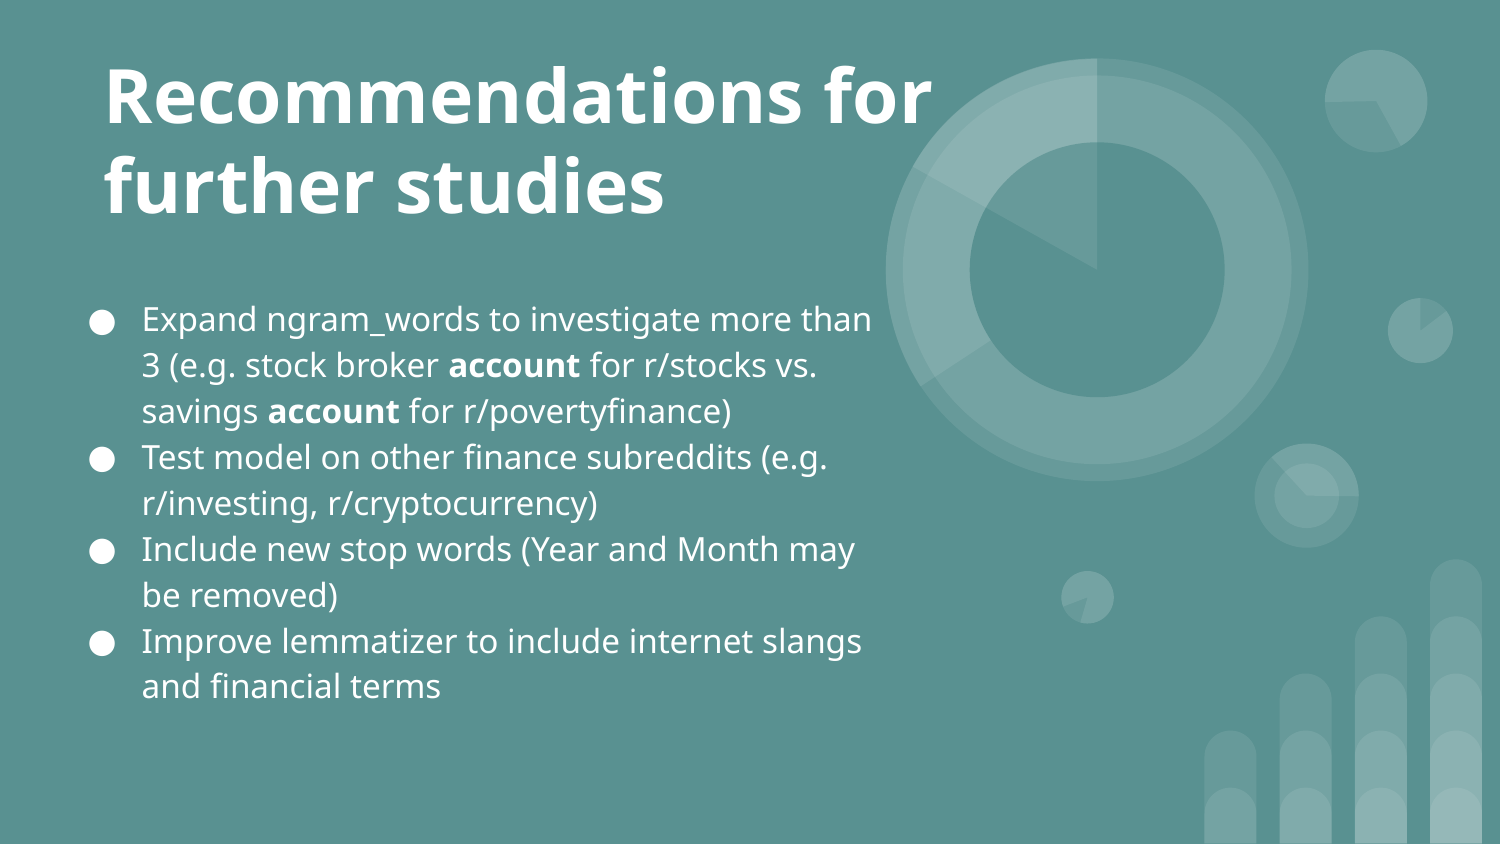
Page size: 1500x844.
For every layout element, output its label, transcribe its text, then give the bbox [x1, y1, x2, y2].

title Recommendations for further studies [88, 36, 1185, 242]
subtitle Expand ngram_words to investigate more than 3 (e.g. stock broker account for r/stocks vs. savings account for r/povertyfinance) Test model on other finance subreddits (e.g. r/investing, r/cryptocurrency) Include new stop words (Year and Month may be removed) Improve lemmatizer to include internet slangs and financial terms [51, 277, 916, 392]
